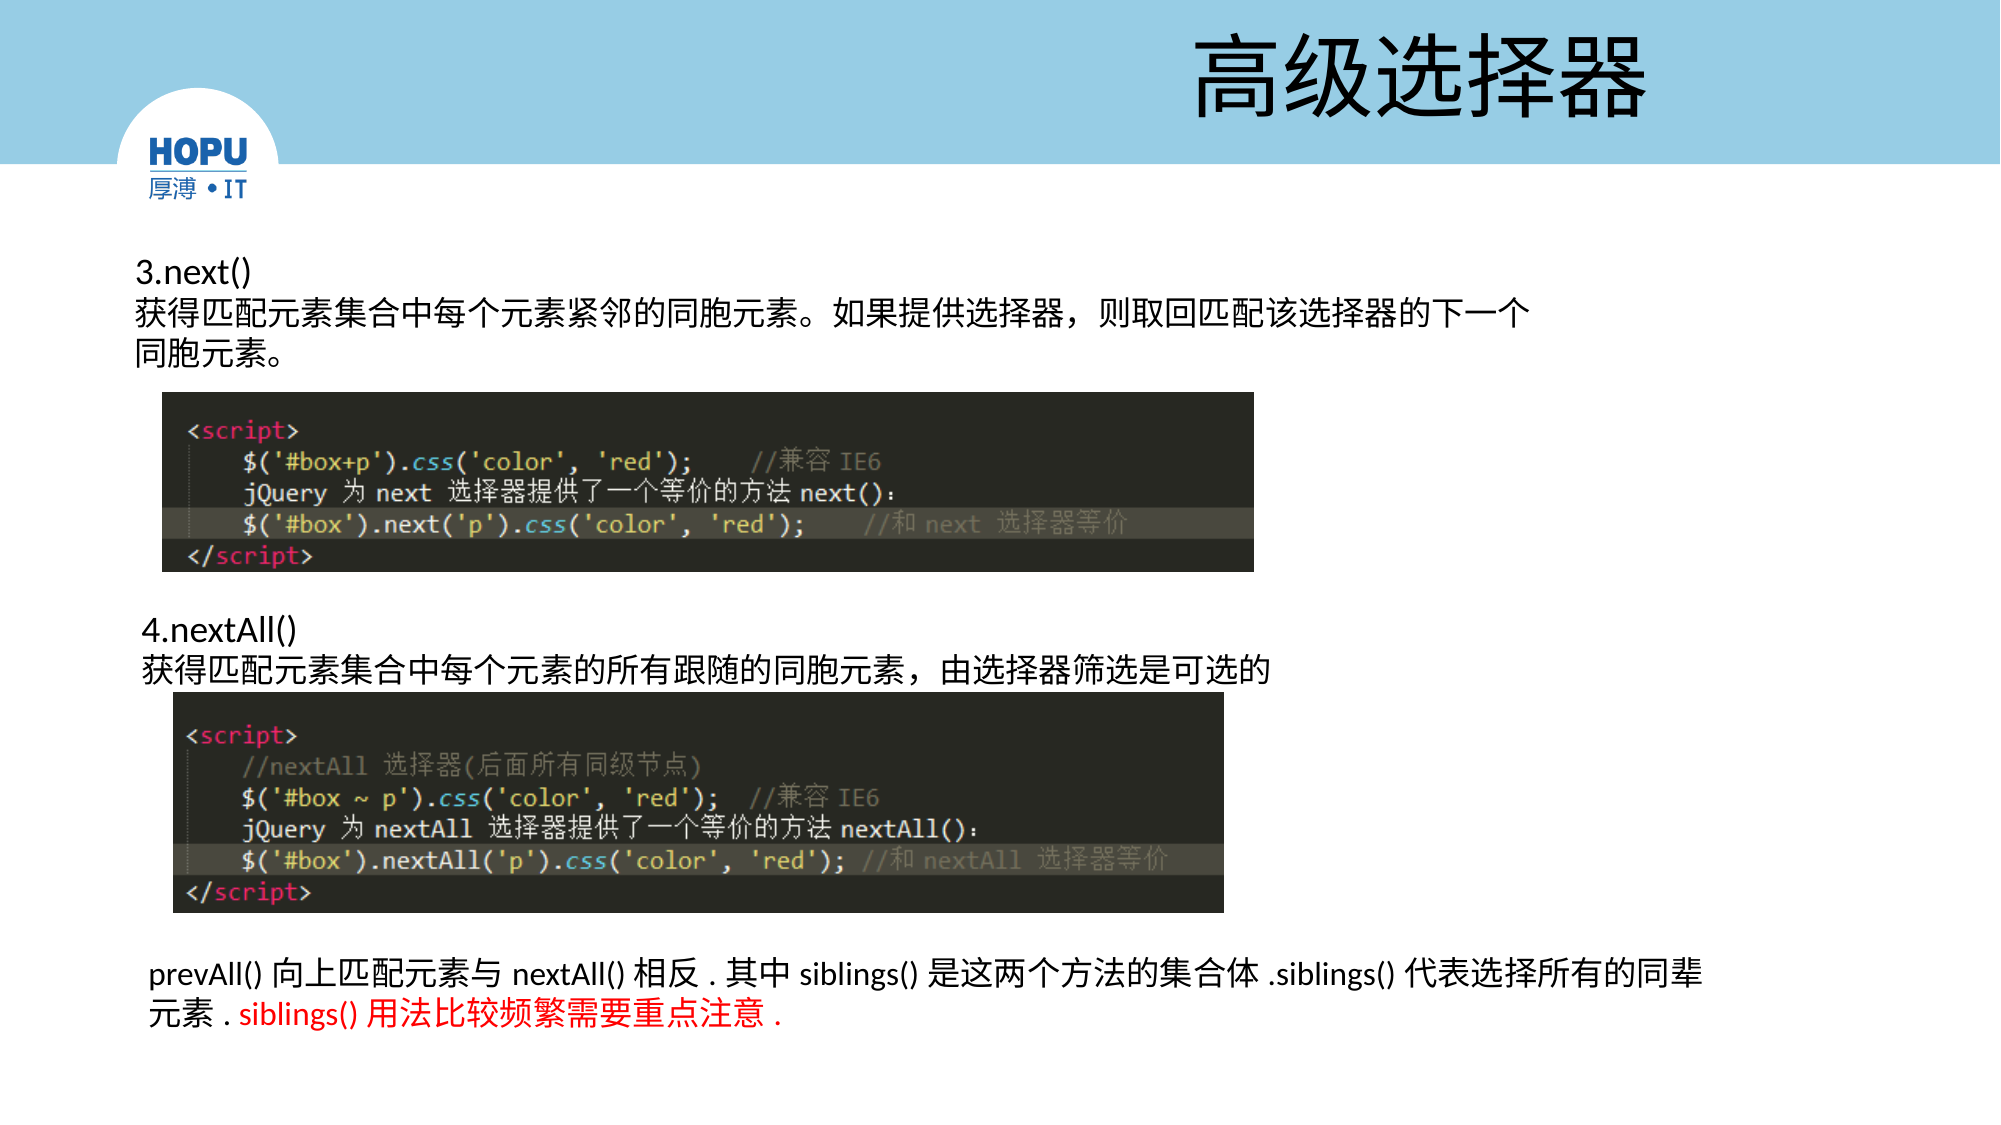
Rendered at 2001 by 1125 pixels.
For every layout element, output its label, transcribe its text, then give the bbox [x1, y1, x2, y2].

text_box 3.next() 获得匹配元素集合中每个元素紧邻的同胞元素。如果提供选择器，则取回匹配该选择器的下一个同胞元素。 [120, 239, 1580, 380]
text_box 4.nextAll() 获得匹配元素集合中每个元素的所有跟随的同胞元素，由选择器筛选是可选的 [126, 597, 1455, 697]
text_box prevAll()向上匹配元素与nextAll()相反.其中siblings()是这两个方法的集合体.siblings()代表选择所有的同辈元素. siblings()用法比较频繁需要重点注意. [133, 944, 1721, 1040]
picture [173, 692, 1224, 913]
picture [162, 391, 1254, 573]
picture [148, 136, 247, 200]
title 高级选择器 [862, 1, 1978, 146]
